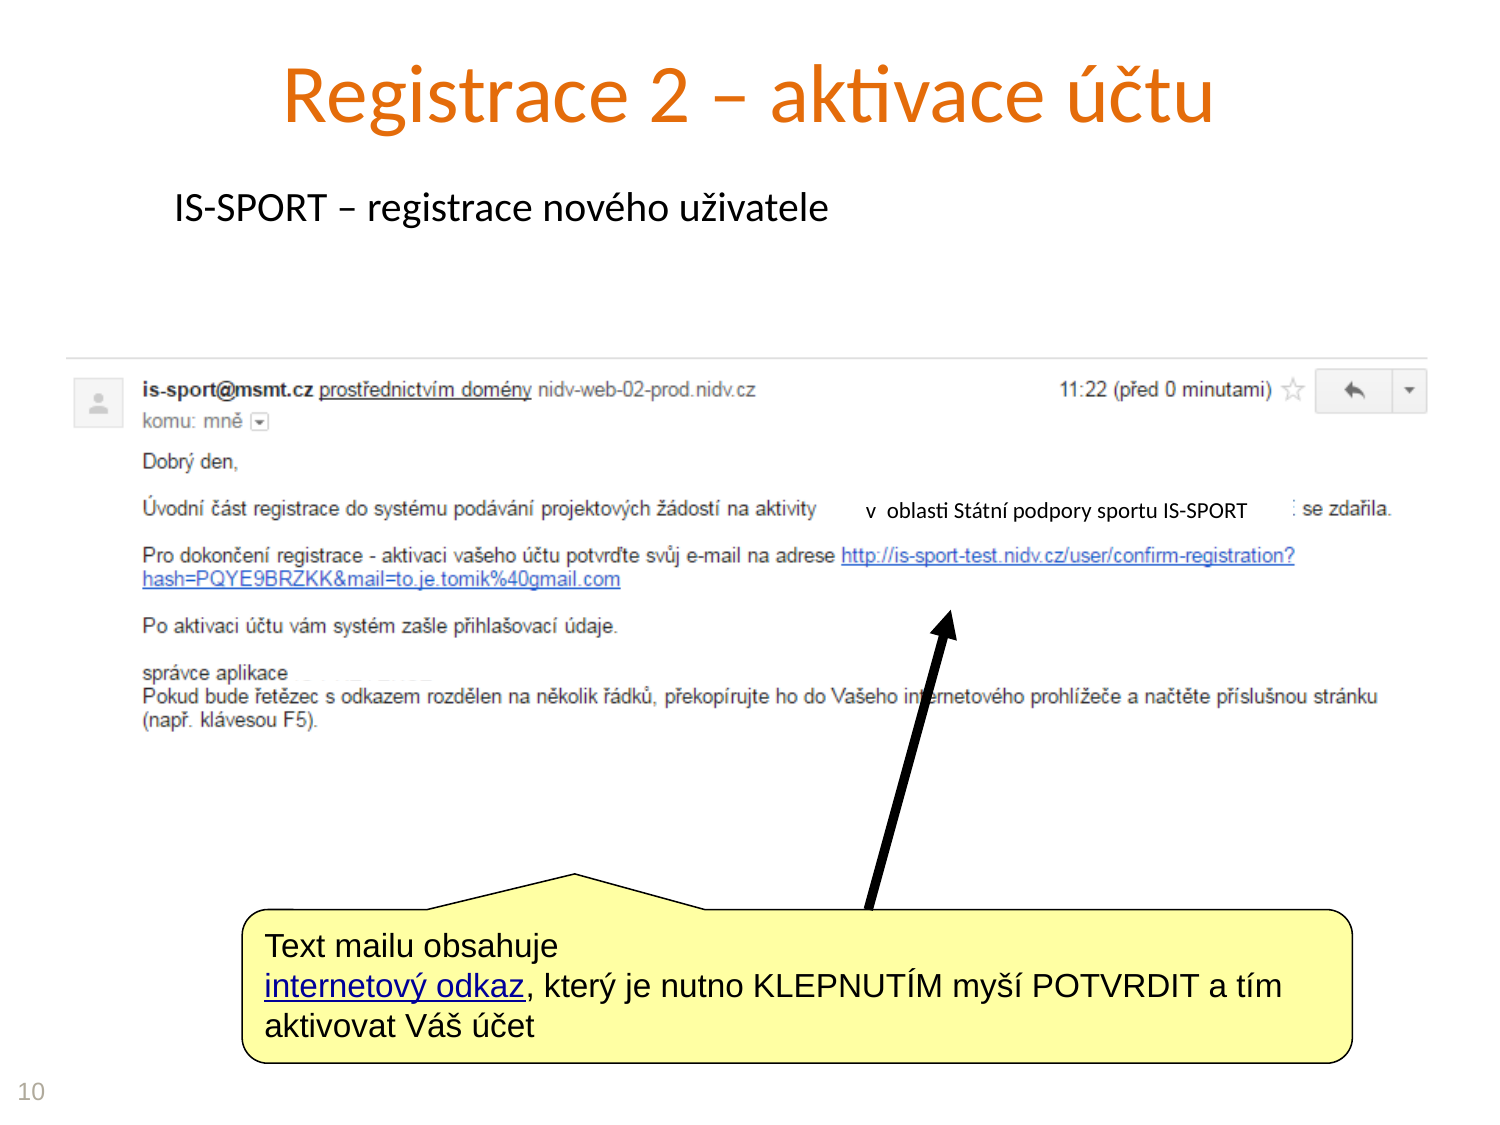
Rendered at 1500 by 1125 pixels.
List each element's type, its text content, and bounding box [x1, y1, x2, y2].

text_box Text mailu obsahuje internetový odkaz, který je nutno KLEPNUTÍM myší POTVRDIT a tím aktivovat Váš účet [242, 873, 1353, 1064]
picture [66, 353, 1434, 772]
text_box IS-SPORT – registrace nového uživatele [159, 172, 869, 238]
title Registrace 2 – aktivace účtu [0, 31, 1500, 147]
slide_number 10 [0, 1063, 69, 1118]
